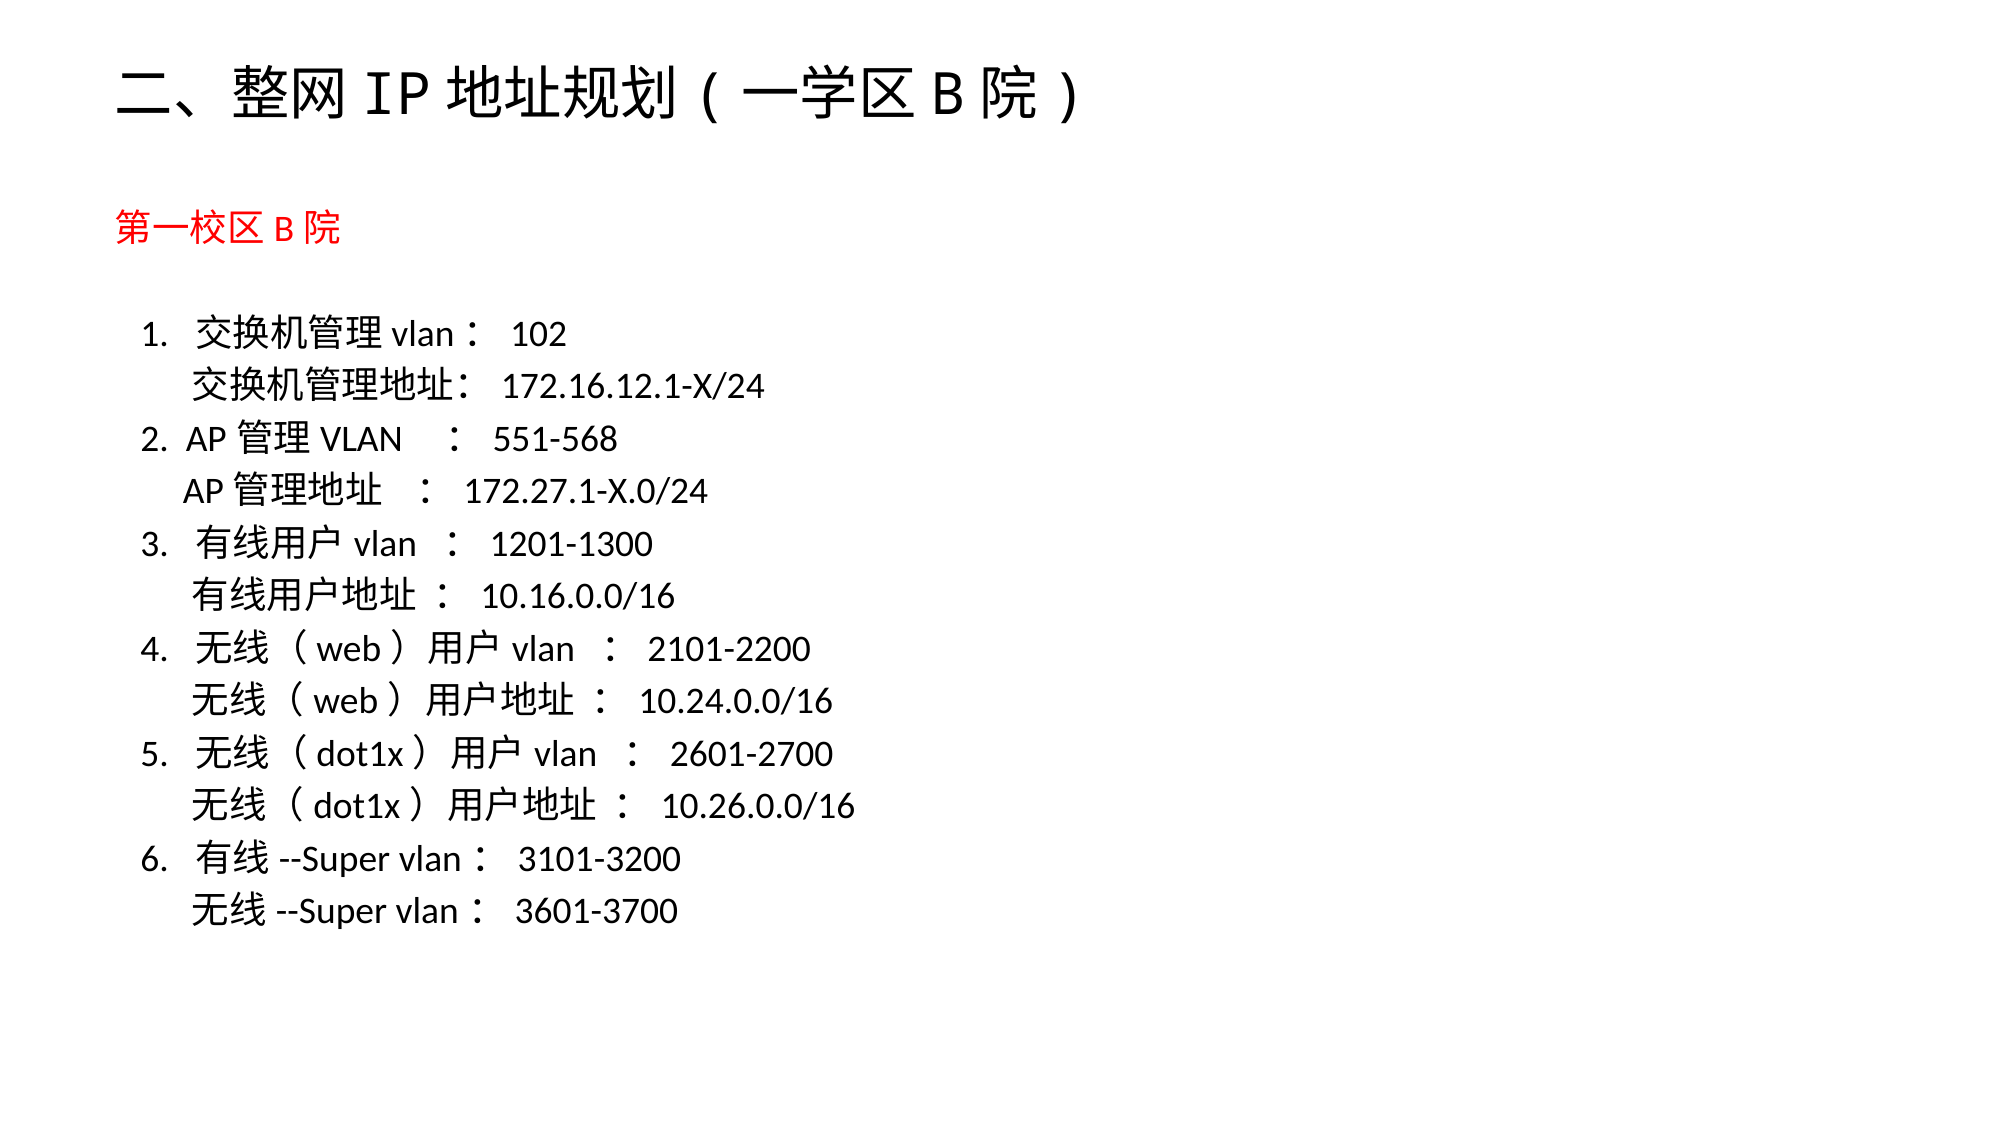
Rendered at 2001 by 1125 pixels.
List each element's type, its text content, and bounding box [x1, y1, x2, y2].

title 二、整网IP地址规划(一学区B院) [99, 45, 1900, 138]
list 第一校区B院 1. 交换机管理vlan：102 交换机管理地址：172.16.12.1-X/24 2. AP管理VLAN ：551-568 AP管理地址 ：172.27.1-X.0/24 3. 有线用户vlan ：1201-1300 有线用户地址 ：10.16.0.0/16 4. 无线（web）用户vlan ：2101-2200 无线（web）用户地址 ：10.24.0.0/16 5. 无线（dot1x）用户vlan ：2601-2700 无线（dot1x）用户地址 ：10.26.0.0/16 6. 有线--Super vlan：3101-3200 无线--Super vlan：3601-3700 [99, 196, 1900, 1005]
